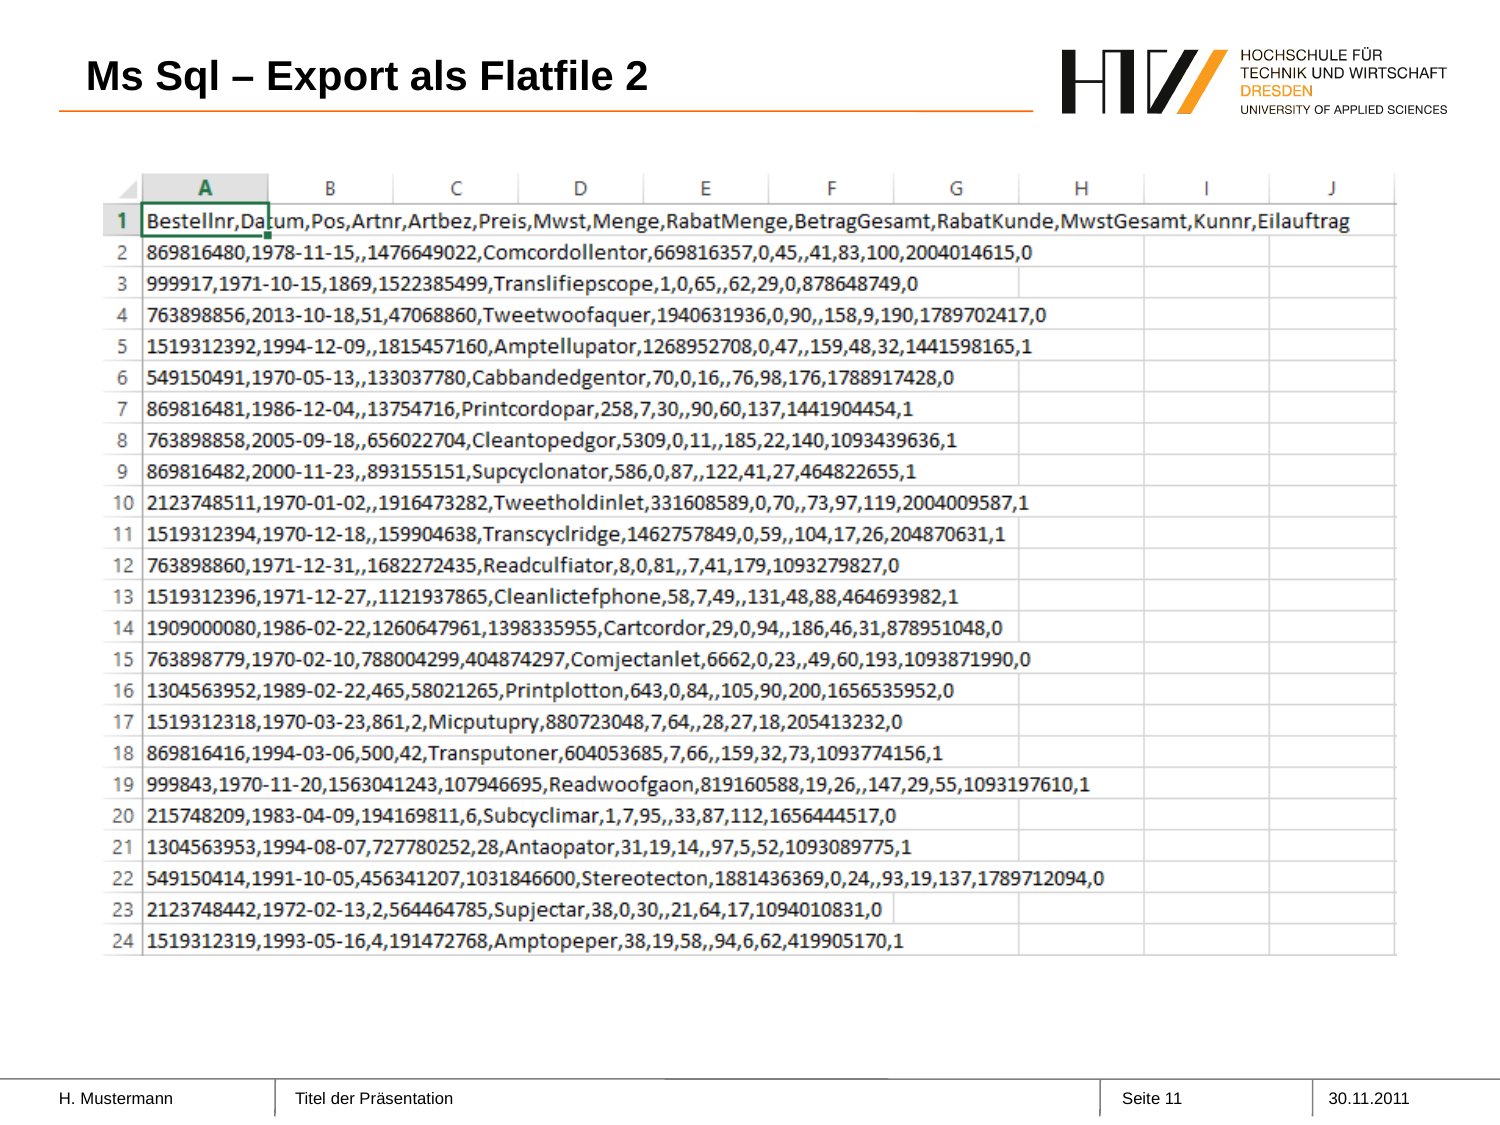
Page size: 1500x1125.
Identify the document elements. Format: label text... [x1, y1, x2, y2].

picture [103, 169, 1397, 956]
picture [1062, 47, 1447, 114]
title Ms Sql – Export als Flatfile 2 [70, 29, 1040, 117]
